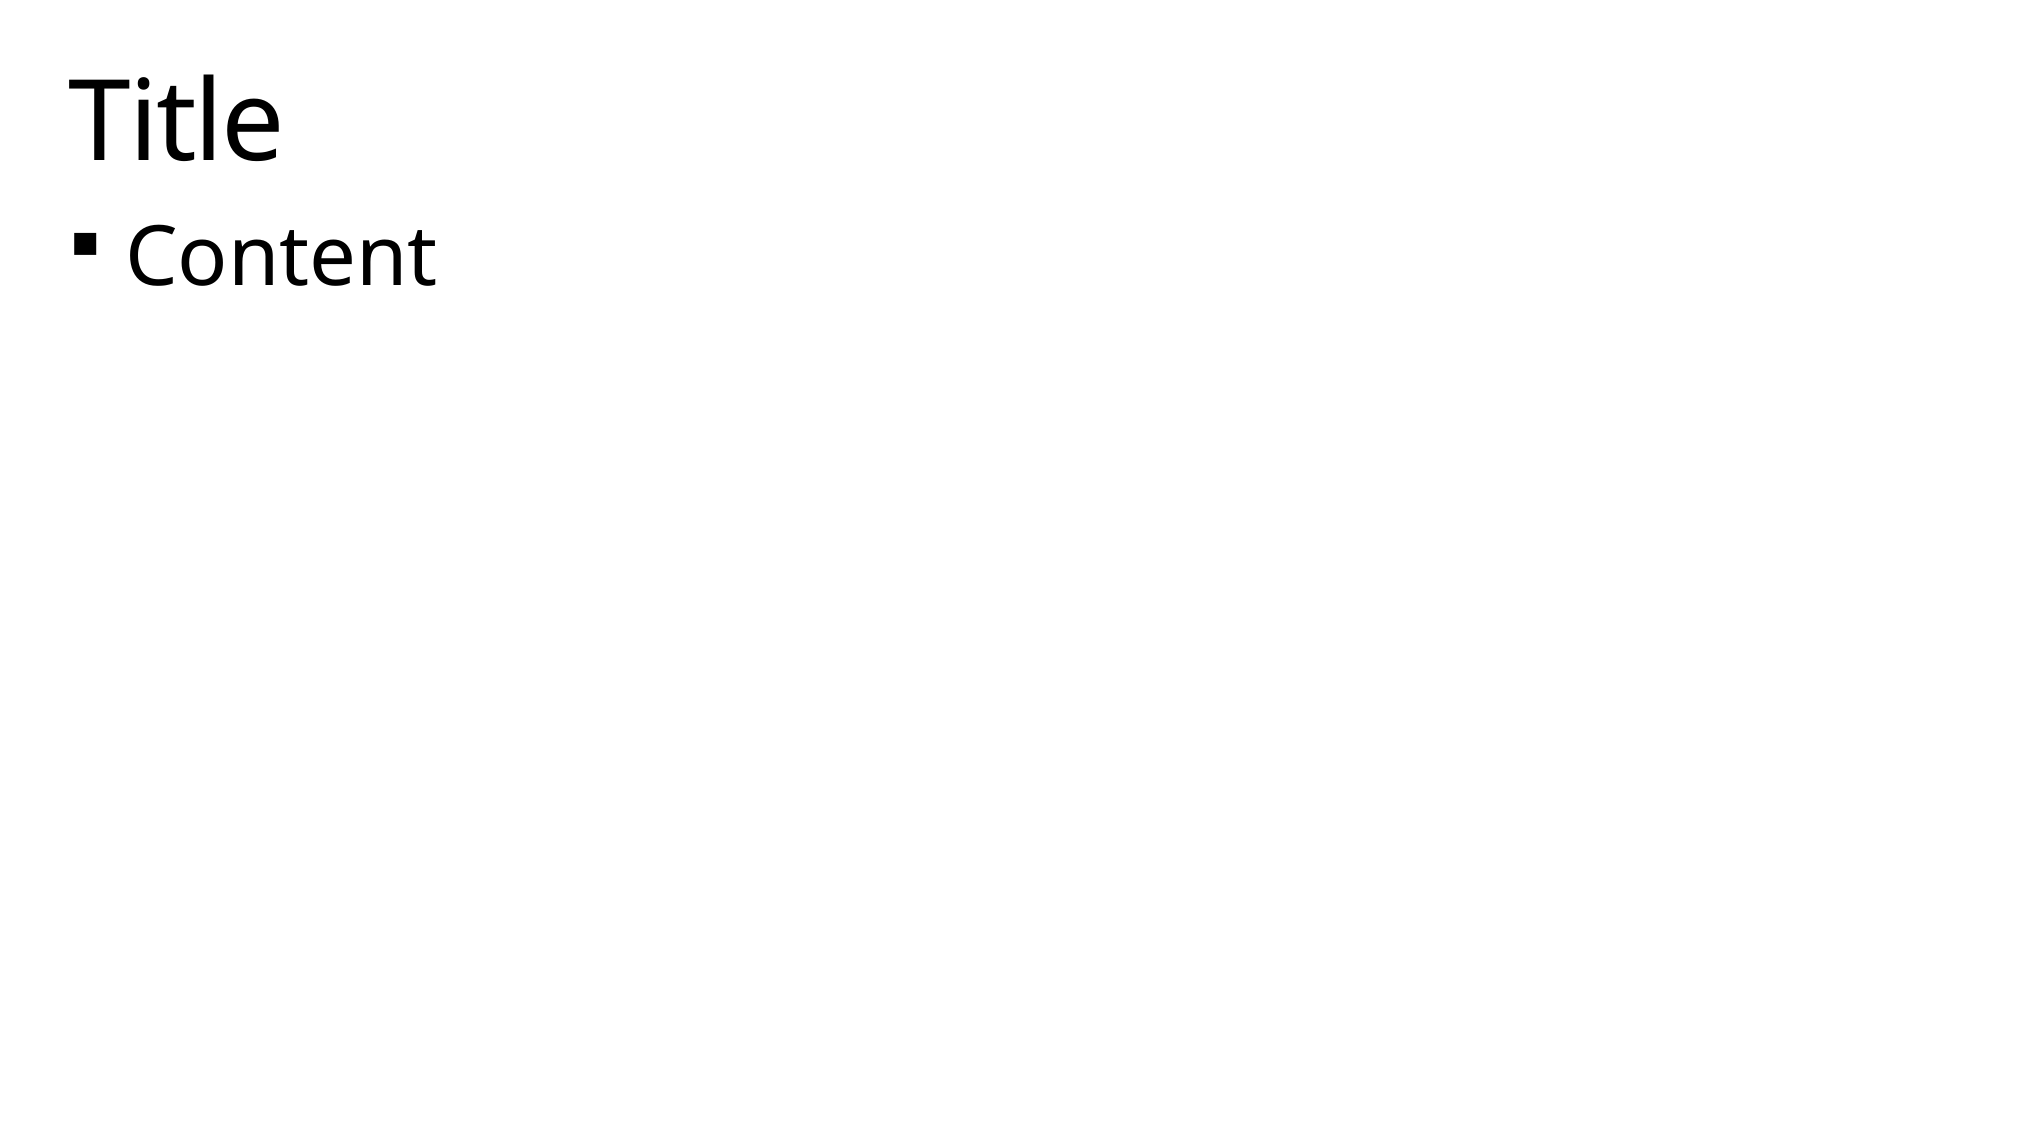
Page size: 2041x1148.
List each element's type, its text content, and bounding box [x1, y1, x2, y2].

title Title [45, 48, 1996, 199]
list Content [45, 199, 1996, 321]
